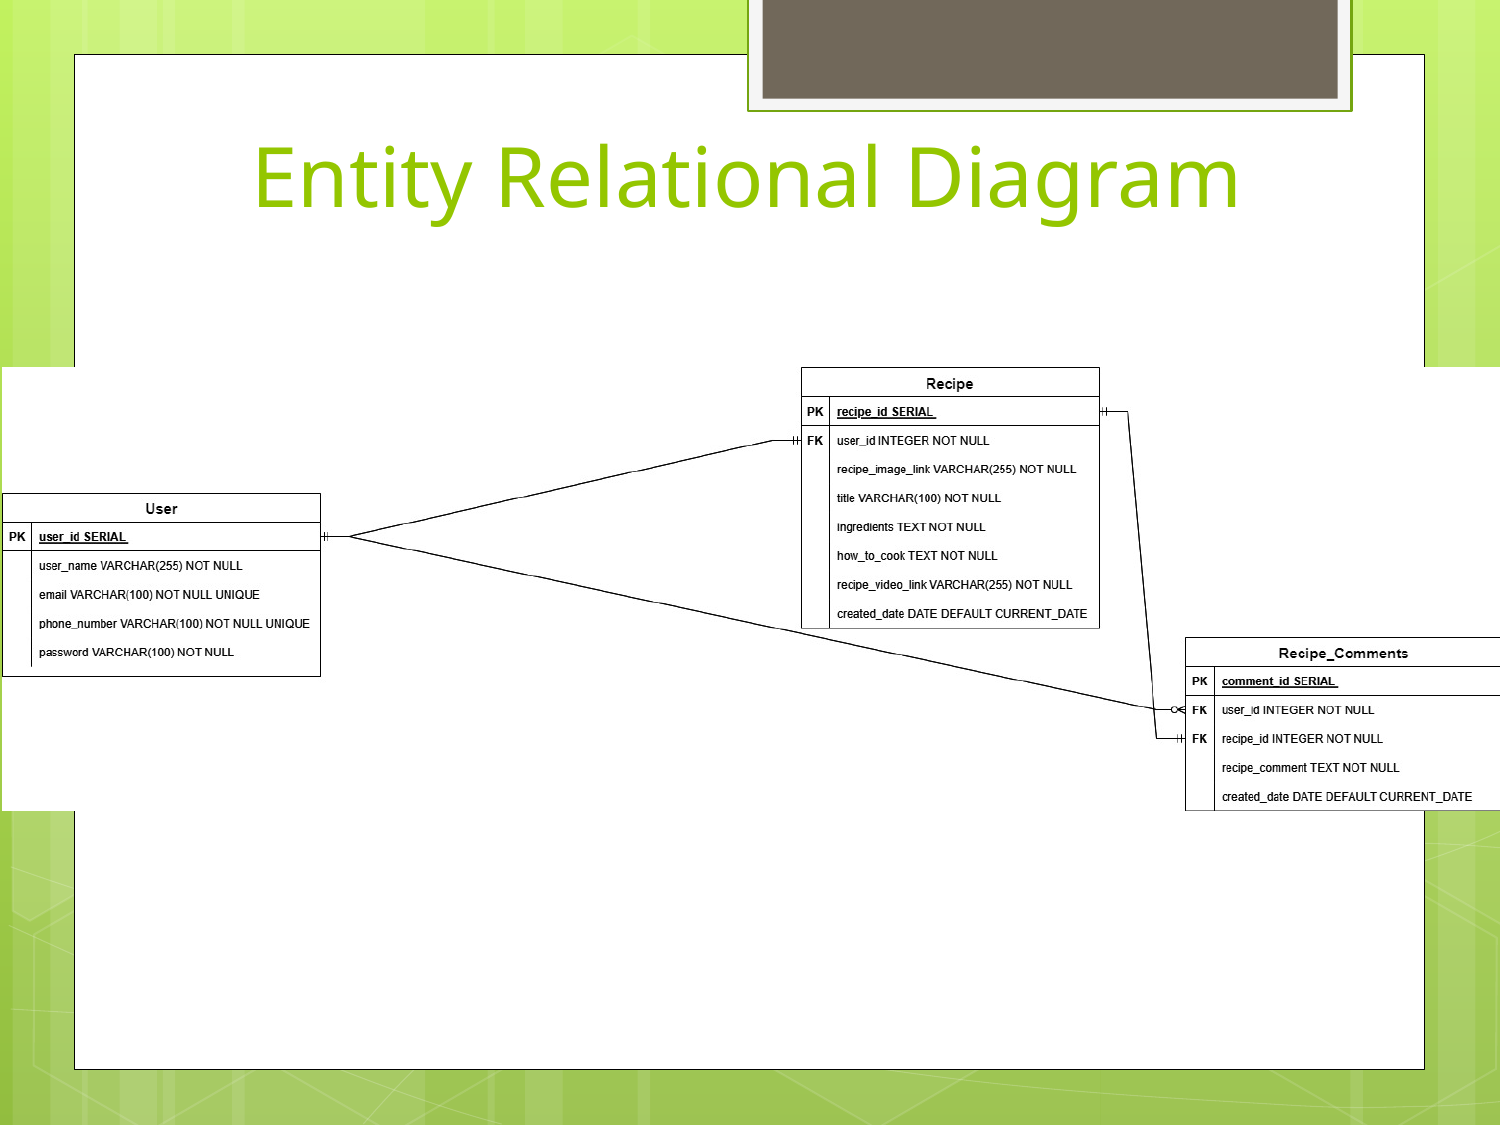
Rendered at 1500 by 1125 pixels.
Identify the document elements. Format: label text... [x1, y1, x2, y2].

title Entity Relational Diagram [171, 113, 1324, 232]
picture [1, 366, 1500, 811]
